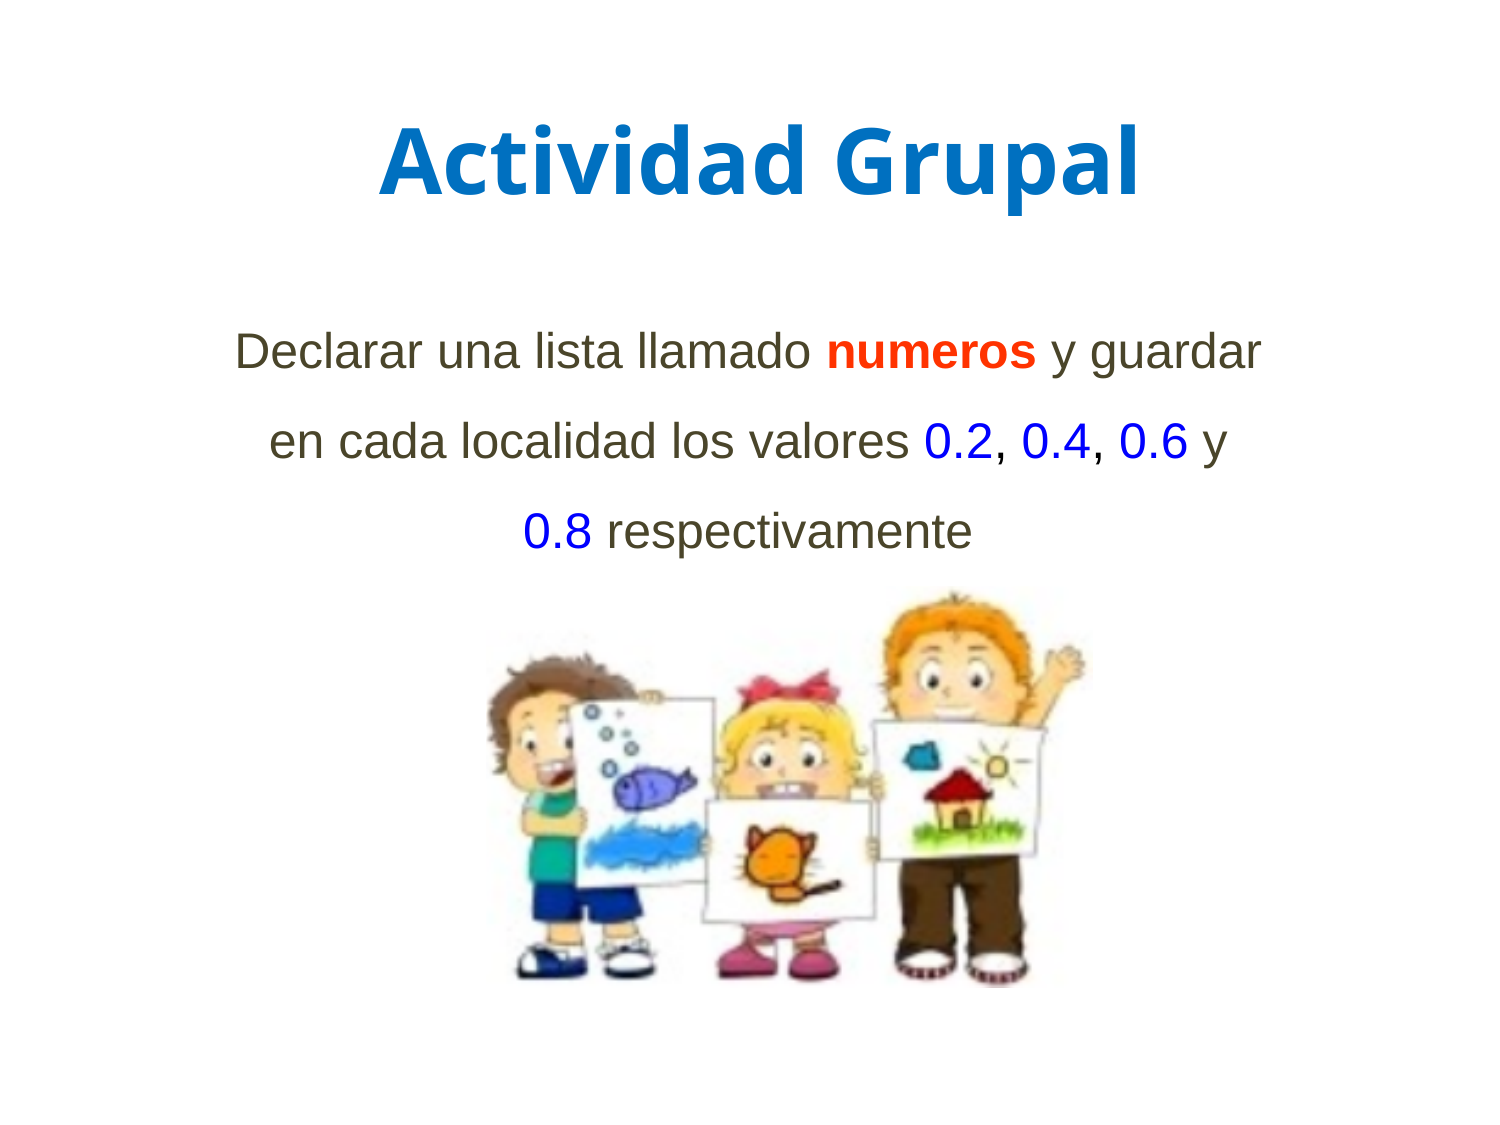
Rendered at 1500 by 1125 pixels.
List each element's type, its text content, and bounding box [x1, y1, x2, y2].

text_box Declarar una lista llamado numeros y guardar en cada localidad los valores 0.2, 0.4, 0.6 y 0.8 respectivamente [218, 285, 1279, 566]
picture [486, 585, 1093, 988]
text_box Actividad Grupal [159, 30, 1364, 285]
